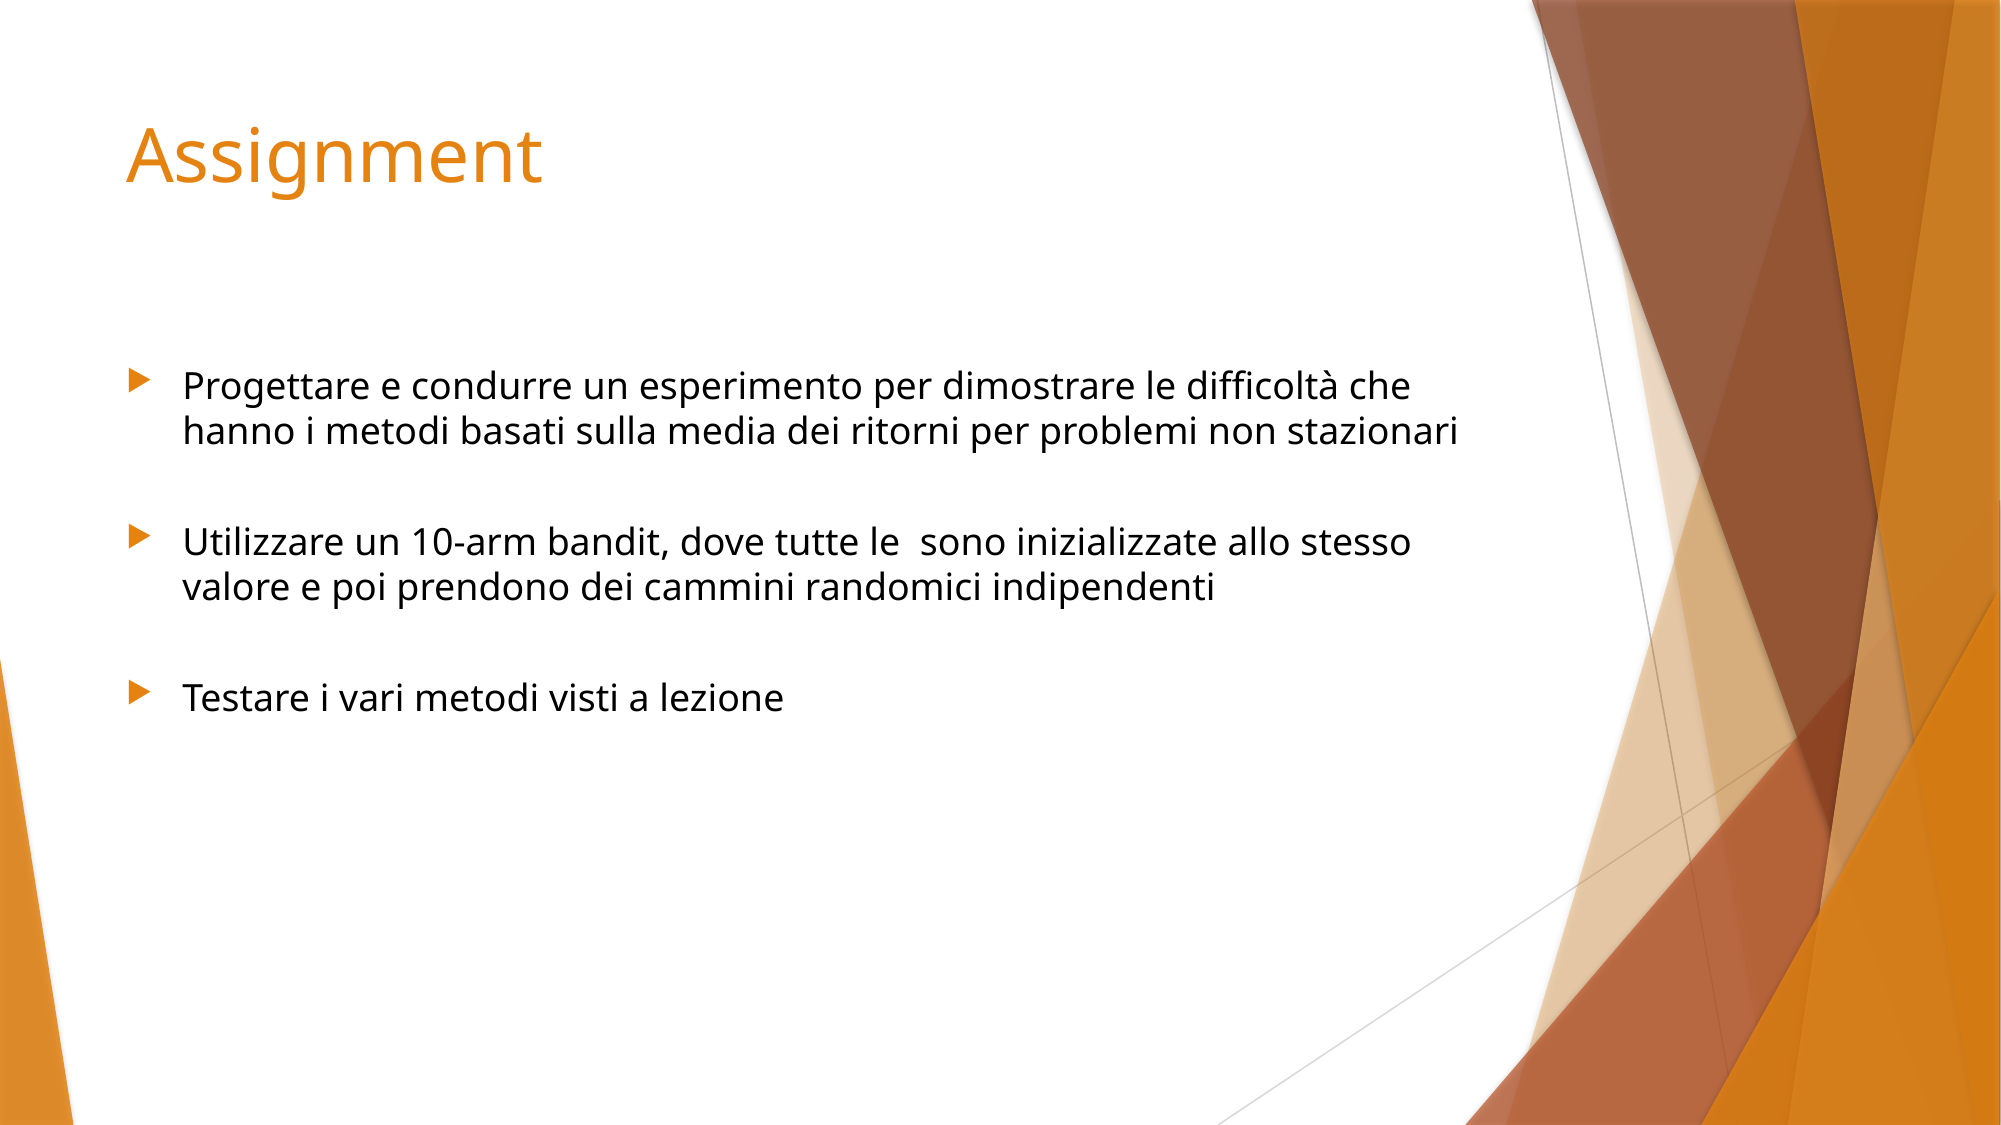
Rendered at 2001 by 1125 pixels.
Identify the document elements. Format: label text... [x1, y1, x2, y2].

title Assignment [111, 99, 1522, 317]
